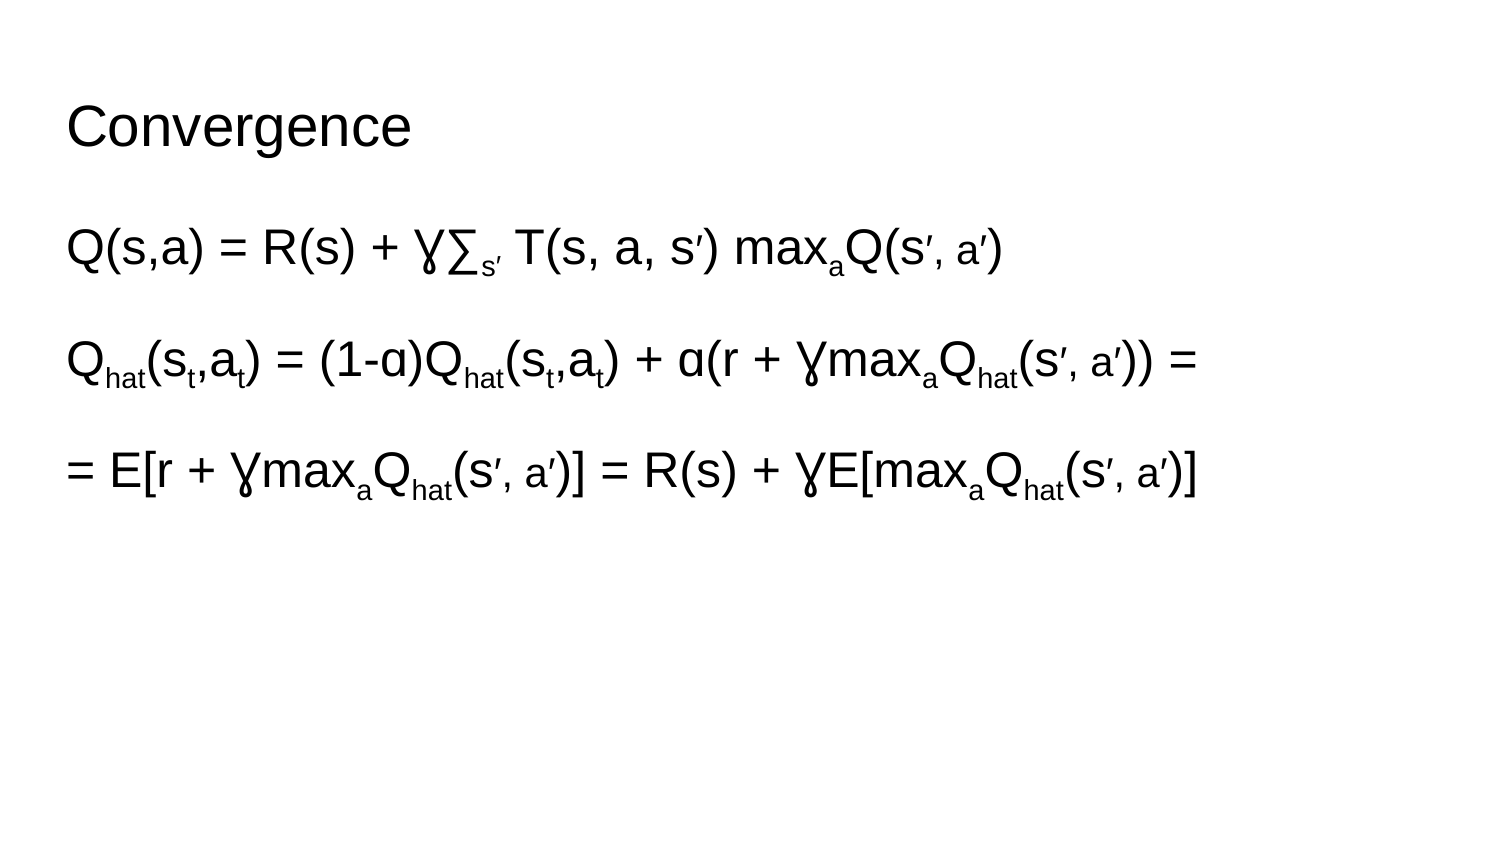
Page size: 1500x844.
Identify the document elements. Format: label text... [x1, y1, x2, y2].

title Convergence [51, 72, 1449, 167]
list Q(s,a) = R(s) + Ɣ∑s′ T(s, a, s′) maxaQ(s′, a′) Qhat(st,at) = (1-ɑ)Qhat(st,at) + ɑ(r + ƔmaxaQhat(s′, a′)) = = E[r + ƔmaxaQhat(s′, a′)] = R(s) + ƔE[maxaQhat(s′, a′)] [51, 189, 1449, 750]
